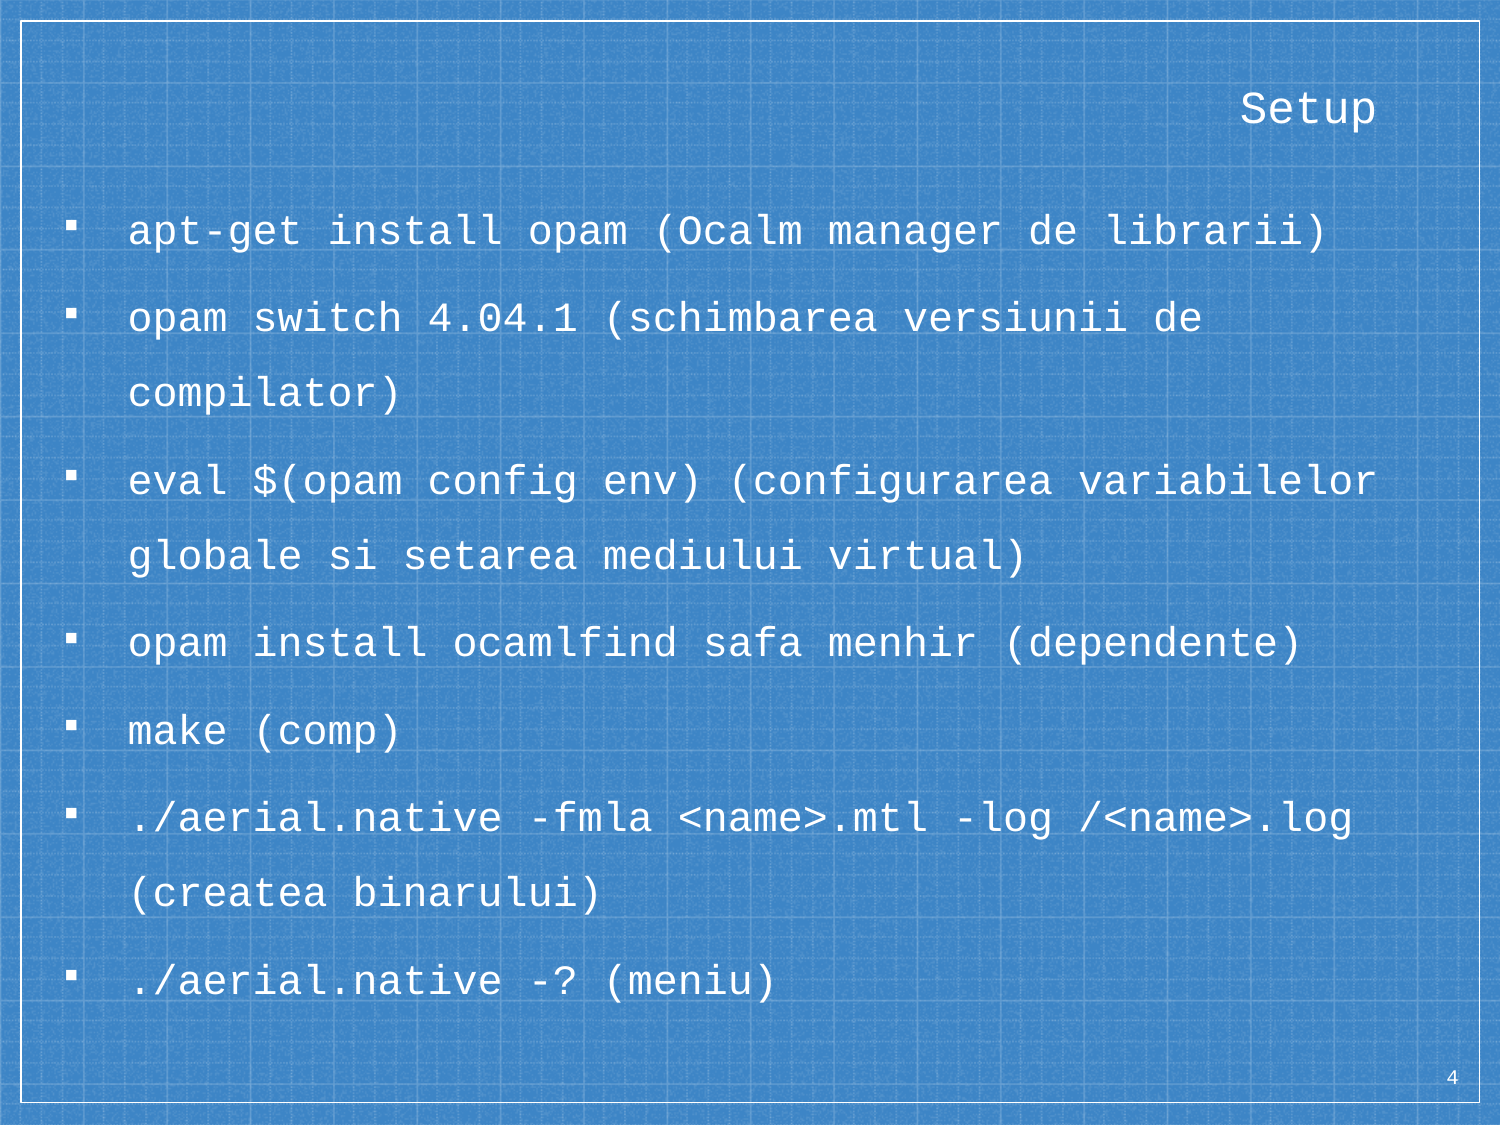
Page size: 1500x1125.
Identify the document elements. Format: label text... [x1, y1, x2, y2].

title Setup [1224, 62, 1413, 153]
picture [0, 0, 1500, 1125]
list apt-get install opam (Ocalm manager de librarii) opam switch 4.04.1 (schimbarea versiunii de compilator) eval $(opam config env) (configurarea variabilelor globale si setarea mediului virtual) opam install ocamlfind safa menhir (dependente) make (comp) ./aerial.native -fmla <name>.mtl -log /<name>.log (createa binarului) ./aerial.native -? (meniu) [37, 162, 1457, 600]
slide_number 4 [1398, 1048, 1474, 1113]
